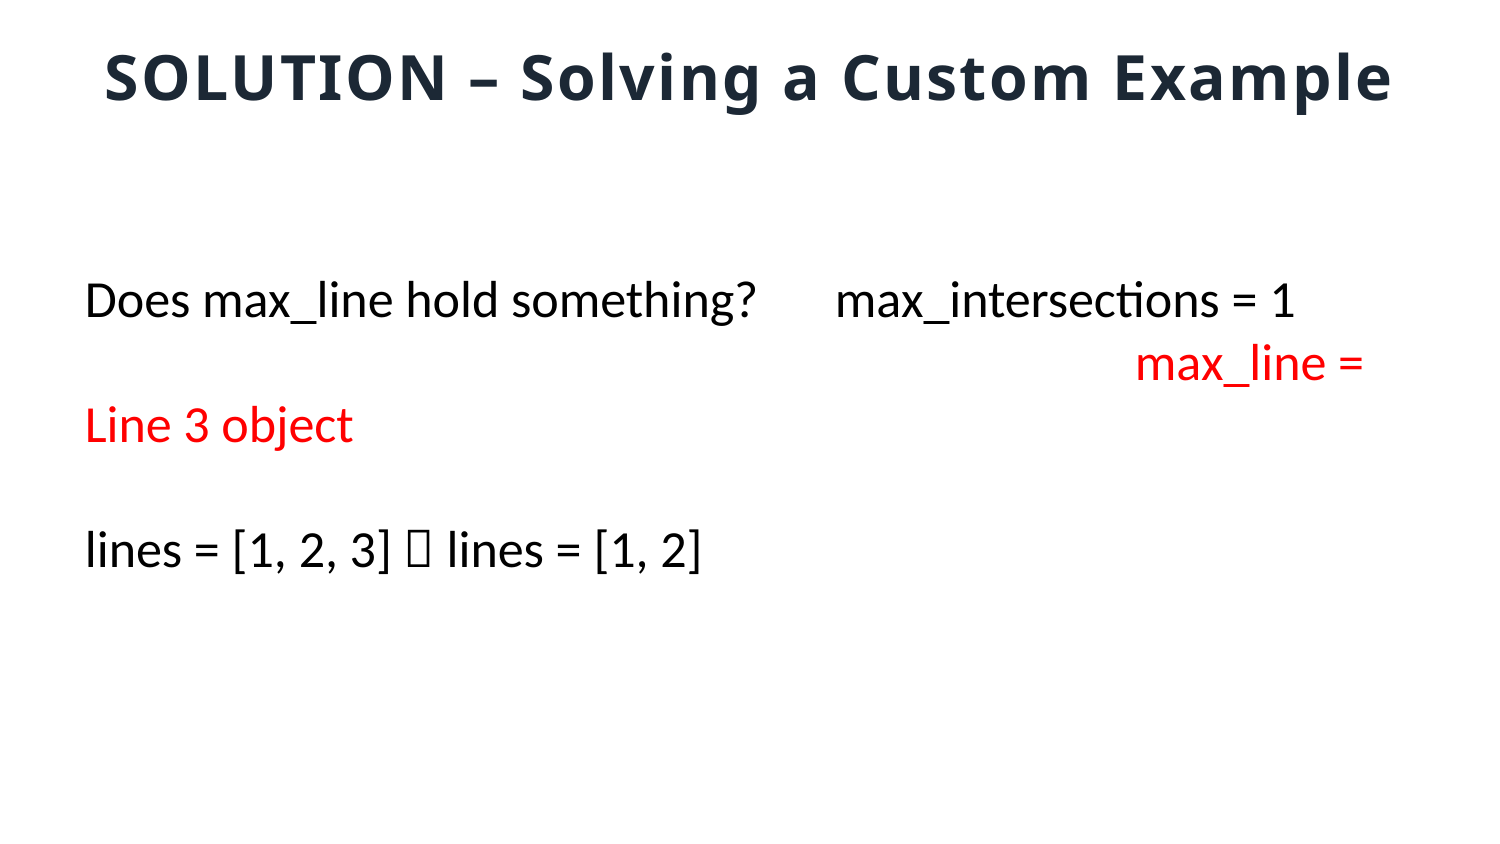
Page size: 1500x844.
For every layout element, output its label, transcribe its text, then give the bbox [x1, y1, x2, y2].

text_box SOLUTION – Solving a Custom Example [0, 37, 1500, 113]
text_box Does max_line hold something? max_intersections = 1 max_line = Line 3 object lines = [1, 2, 3]  lines = [1, 2] [70, 258, 1426, 836]
